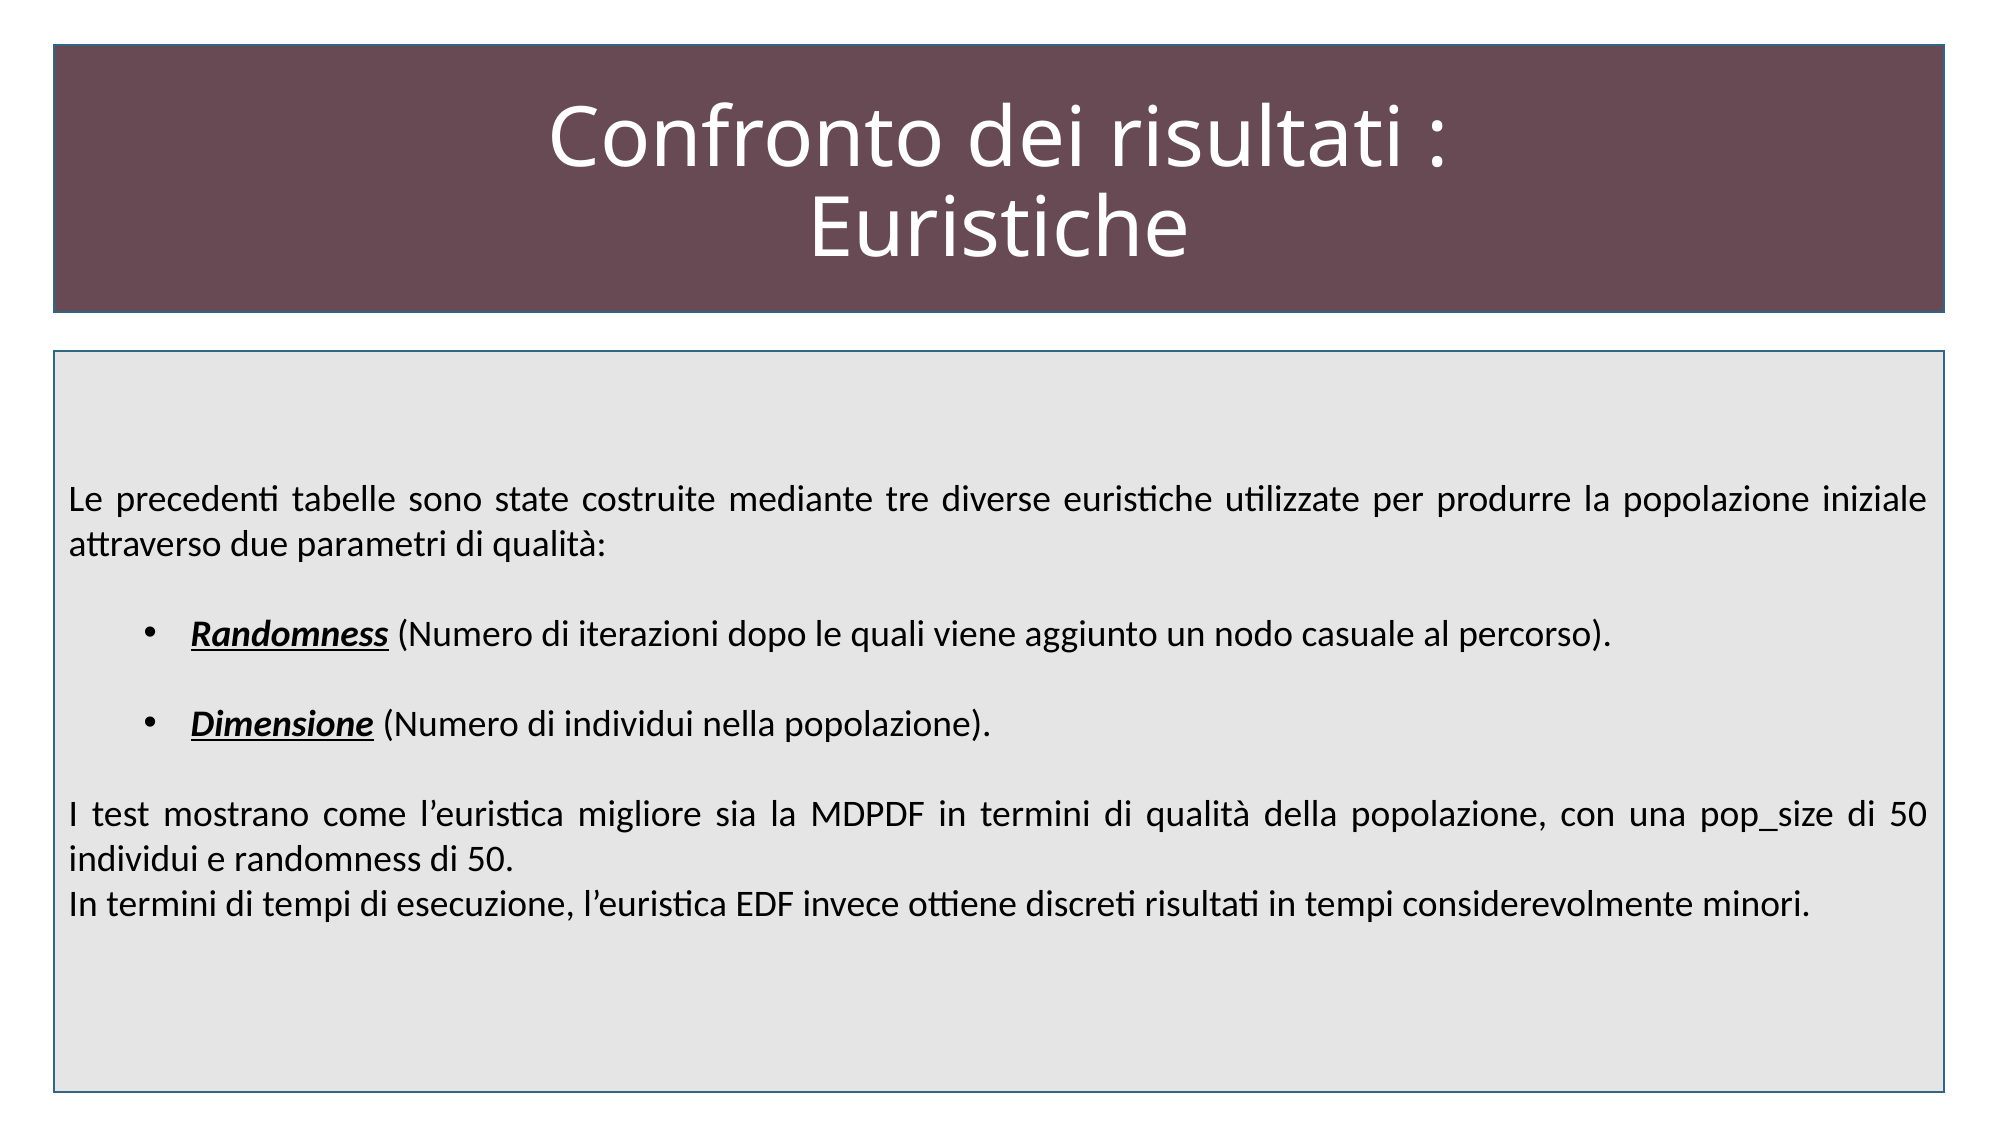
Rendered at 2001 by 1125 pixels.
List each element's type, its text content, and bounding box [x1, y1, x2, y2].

text_box [53, 44, 1945, 313]
text_box Le precedenti tabelle sono state costruite mediante tre diverse euristiche utilizzate per produrre la popolazione iniziale attraverso due parametri di qualità: Randomness (Numero di iterazioni dopo le quali viene aggiunto un nodo casuale al percorso). Dimensione (Numero di individui nella popolazione). I test mostrano come l’euristica migliore sia la MDPDF in termini di qualità della popolazione, con una pop_size di 50 individui e randomness di 50. In termini di tempi di esecuzione, l’euristica EDF invece ottiene discreti risultati in tempi considerevolmente minori. [53, 350, 1945, 1093]
title Confronto dei risultati : Euristiche [411, 50, 1587, 318]
